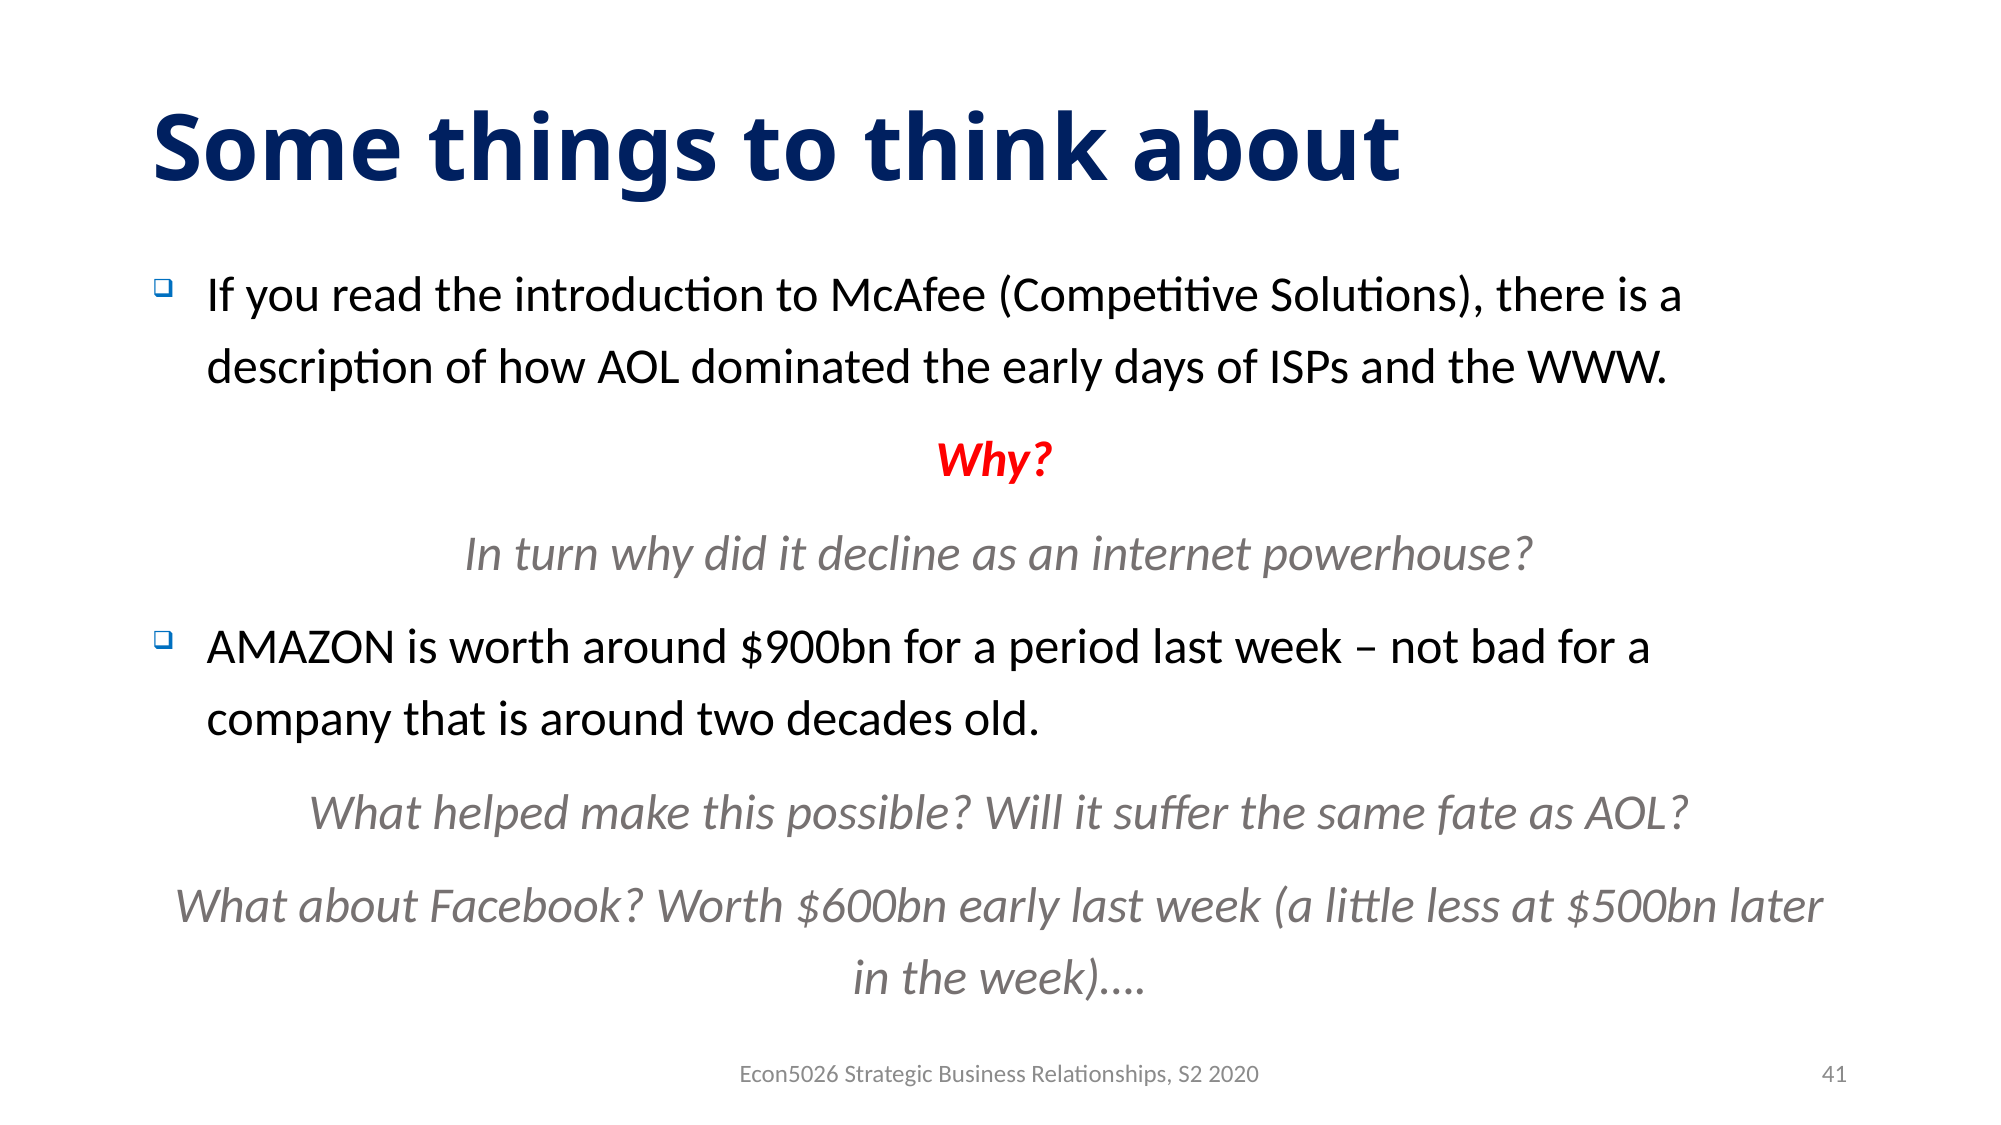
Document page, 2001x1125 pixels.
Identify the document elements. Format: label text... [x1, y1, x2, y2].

title Some things to think about [137, 59, 1863, 241]
slide_number 41 [1412, 1042, 1863, 1103]
list If you read the introduction to McAfee (Competitive Solutions), there is a description of how AOL dominated the early days of ISPs and the WWW. Why? In turn why did it decline as an internet powerhouse? AMAZON is worth around $900bn for a period last week – not bad for a company that is around two decades old. What helped make this possible? Will it suffer the same fate as AOL? What about Facebook? Worth $600bn early last week (a little less at $500bn later in the week)…. [137, 241, 1863, 1014]
footer Econ5026 Strategic Business Relationships, S2 2020 [662, 1042, 1338, 1103]
